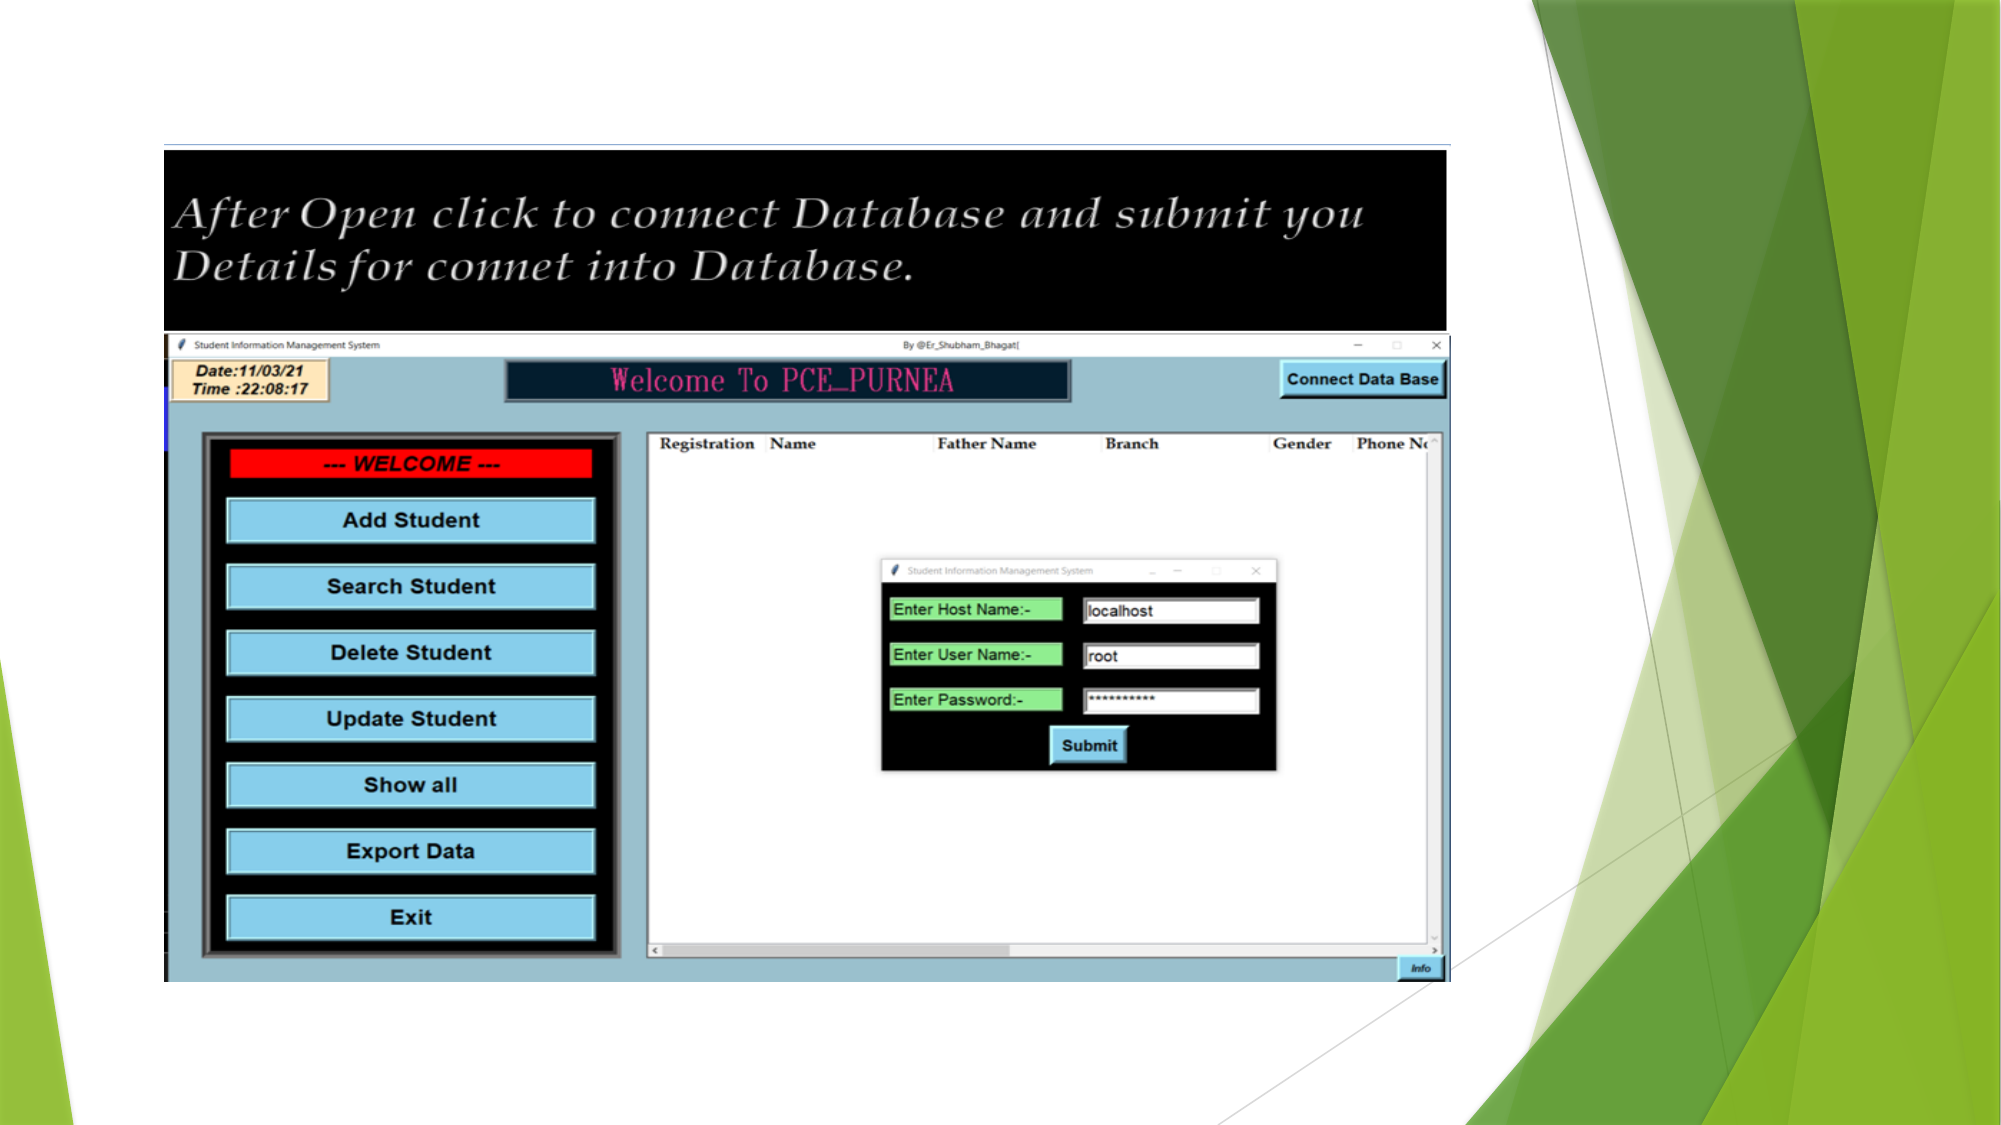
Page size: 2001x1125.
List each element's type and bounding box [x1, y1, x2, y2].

picture [164, 143, 1451, 983]
